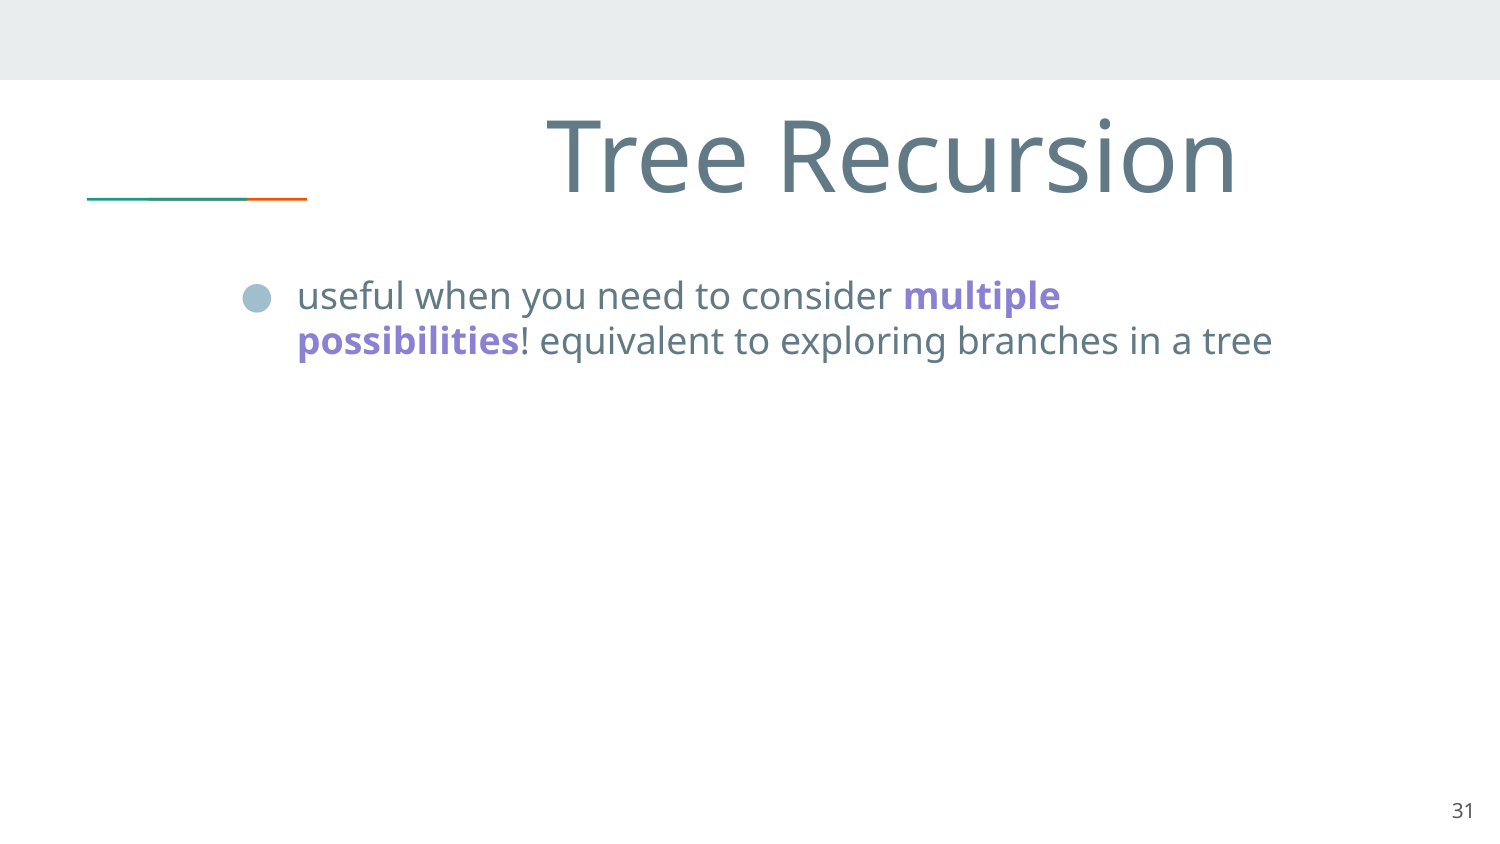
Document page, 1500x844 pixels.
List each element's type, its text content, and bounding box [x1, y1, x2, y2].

slide_number ‹#› [1400, 779, 1491, 844]
list useful when you need to consider multiple possibilities! equivalent to exploring branches in a tree [206, 256, 1315, 714]
title Tree Recursion [531, 77, 1398, 183]
